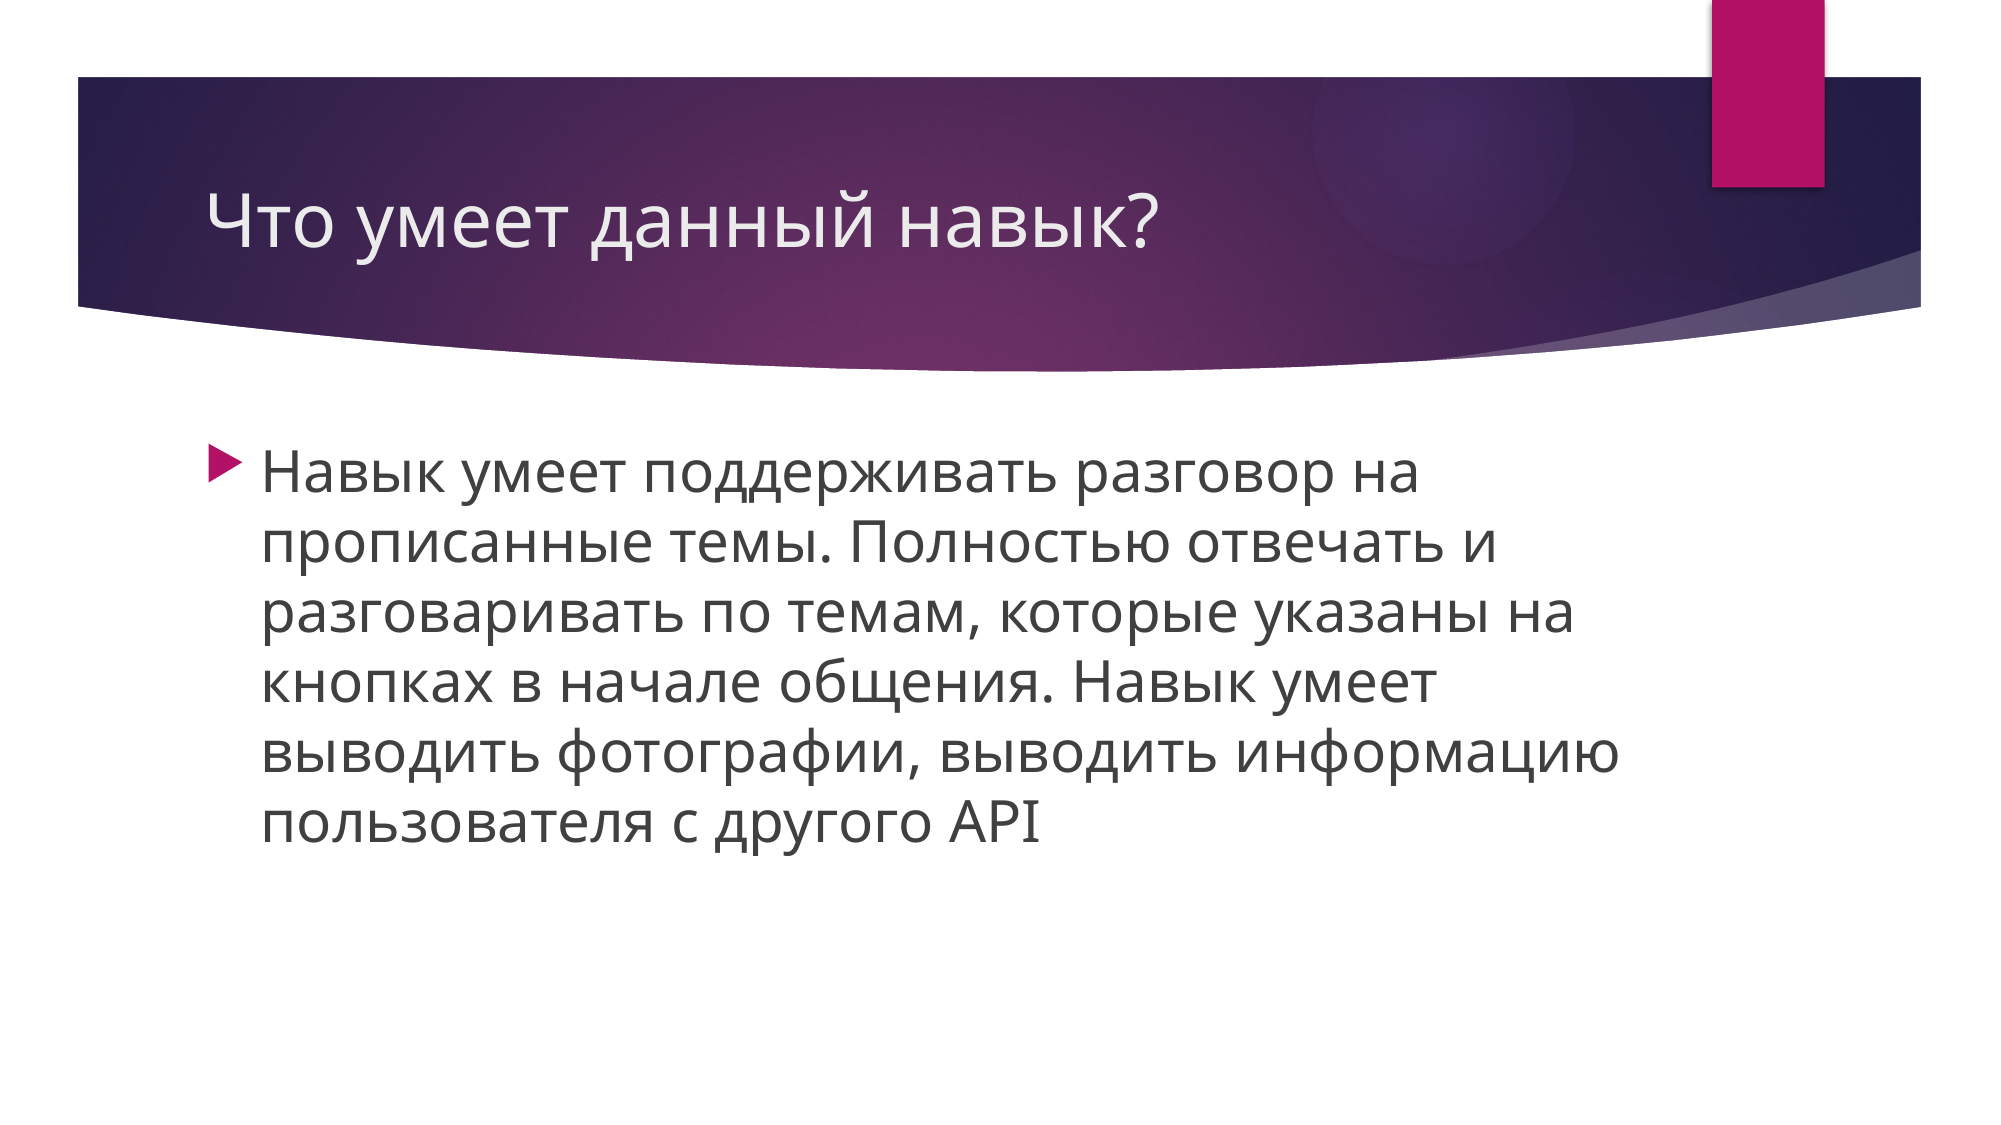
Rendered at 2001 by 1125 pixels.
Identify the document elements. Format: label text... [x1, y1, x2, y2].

list Навык умеет поддерживать разговор на прописанные темы. Полностью отвечать и разговаривать по темам, которые указаны на кнопках в начале общения. Навык умеет выводить фотографии, выводить информацию пользователя с другого API [189, 427, 1638, 988]
title Что умеет данный навык? [189, 159, 1627, 276]
